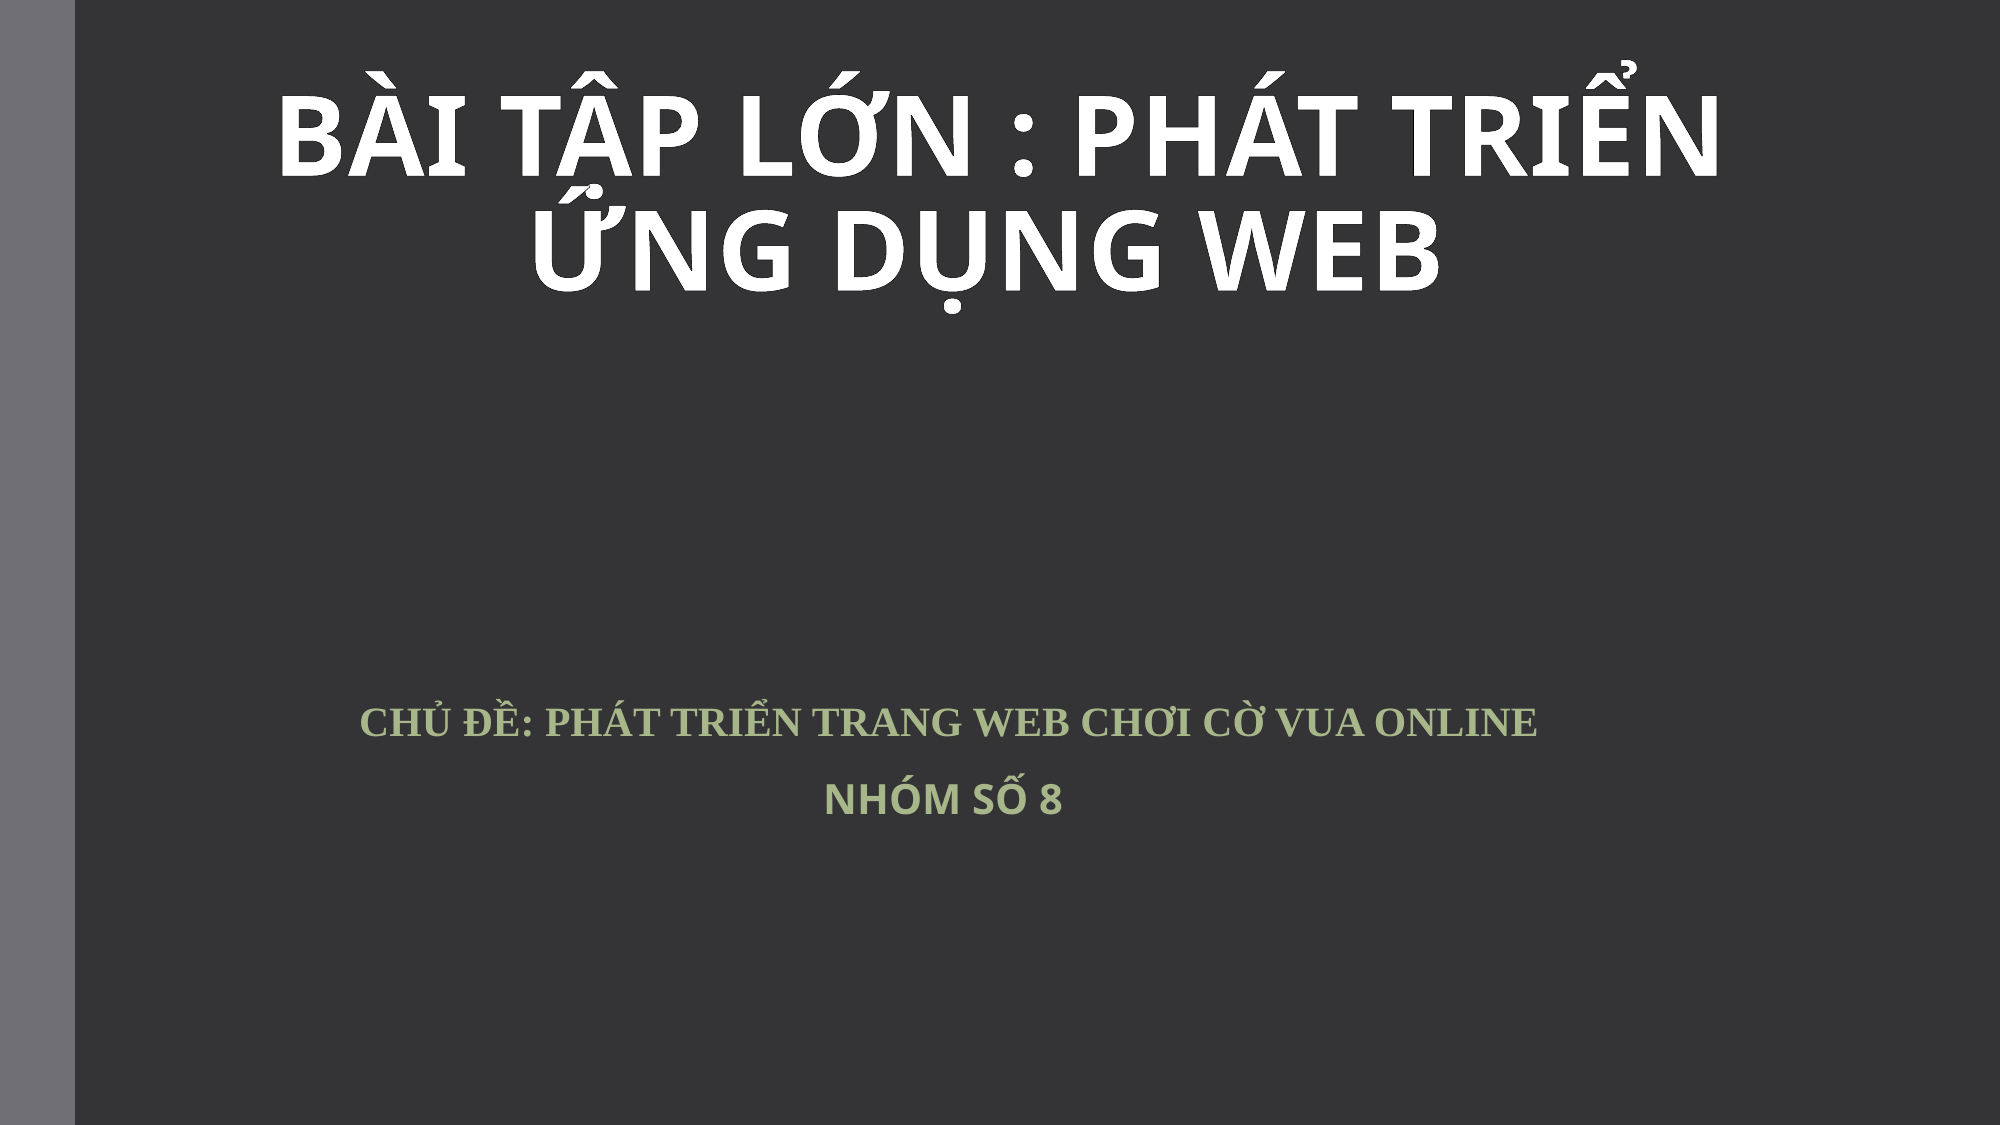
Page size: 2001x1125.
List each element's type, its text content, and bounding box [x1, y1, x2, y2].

subtitle CHỦ ĐỀ: PHÁT TRIỂN TRANG WEB CHƠI CỜ VUA ONLINE NHÓM SỐ 8 [225, 691, 1673, 833]
title BÀI TẬP LỚN : PHÁT TRIỂN ỨNG DỤNG WEB [225, 21, 1775, 322]
